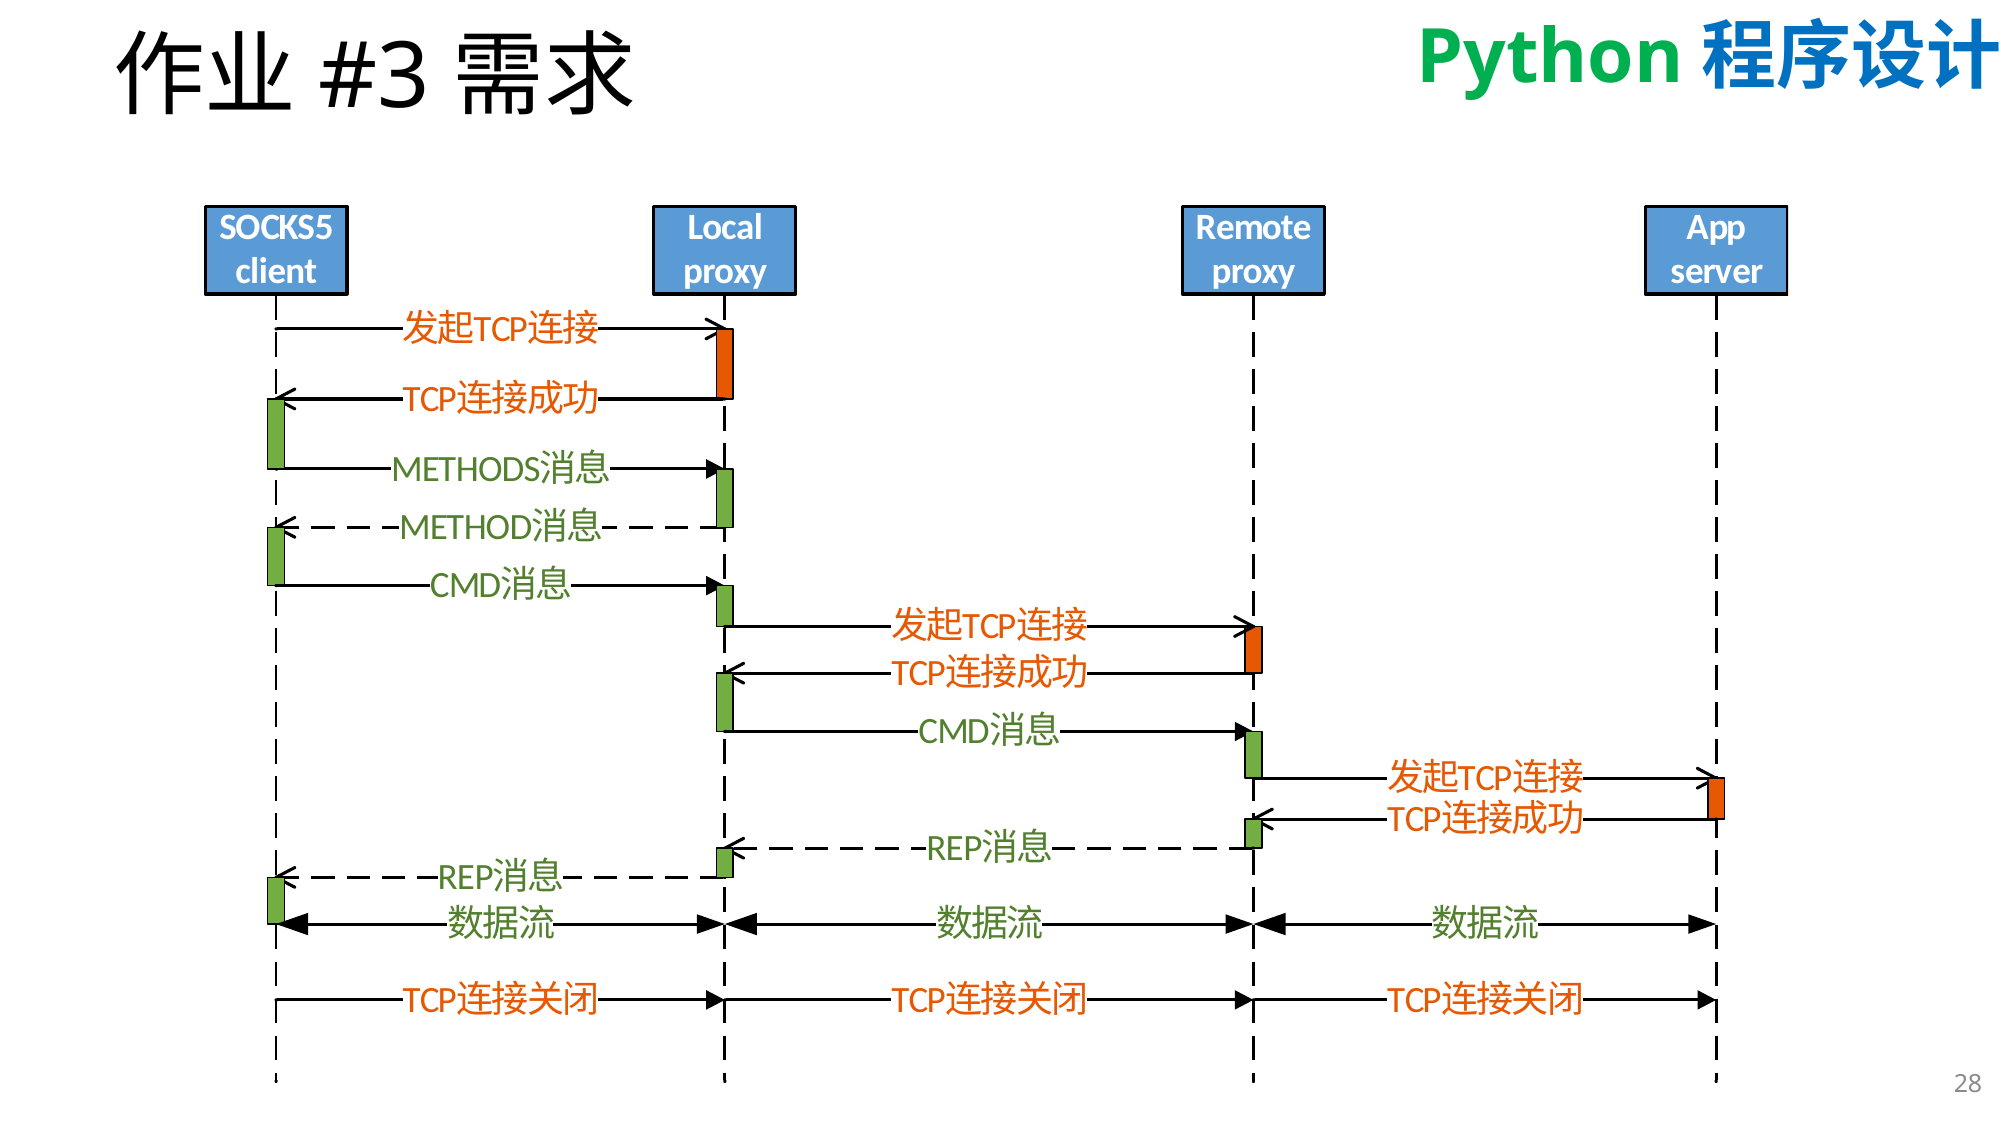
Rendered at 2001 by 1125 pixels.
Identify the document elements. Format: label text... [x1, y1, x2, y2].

picture [199, 192, 1789, 1083]
title 作业#3需求 [98, 0, 1824, 157]
slide_number 28 [1841, 1054, 1998, 1115]
